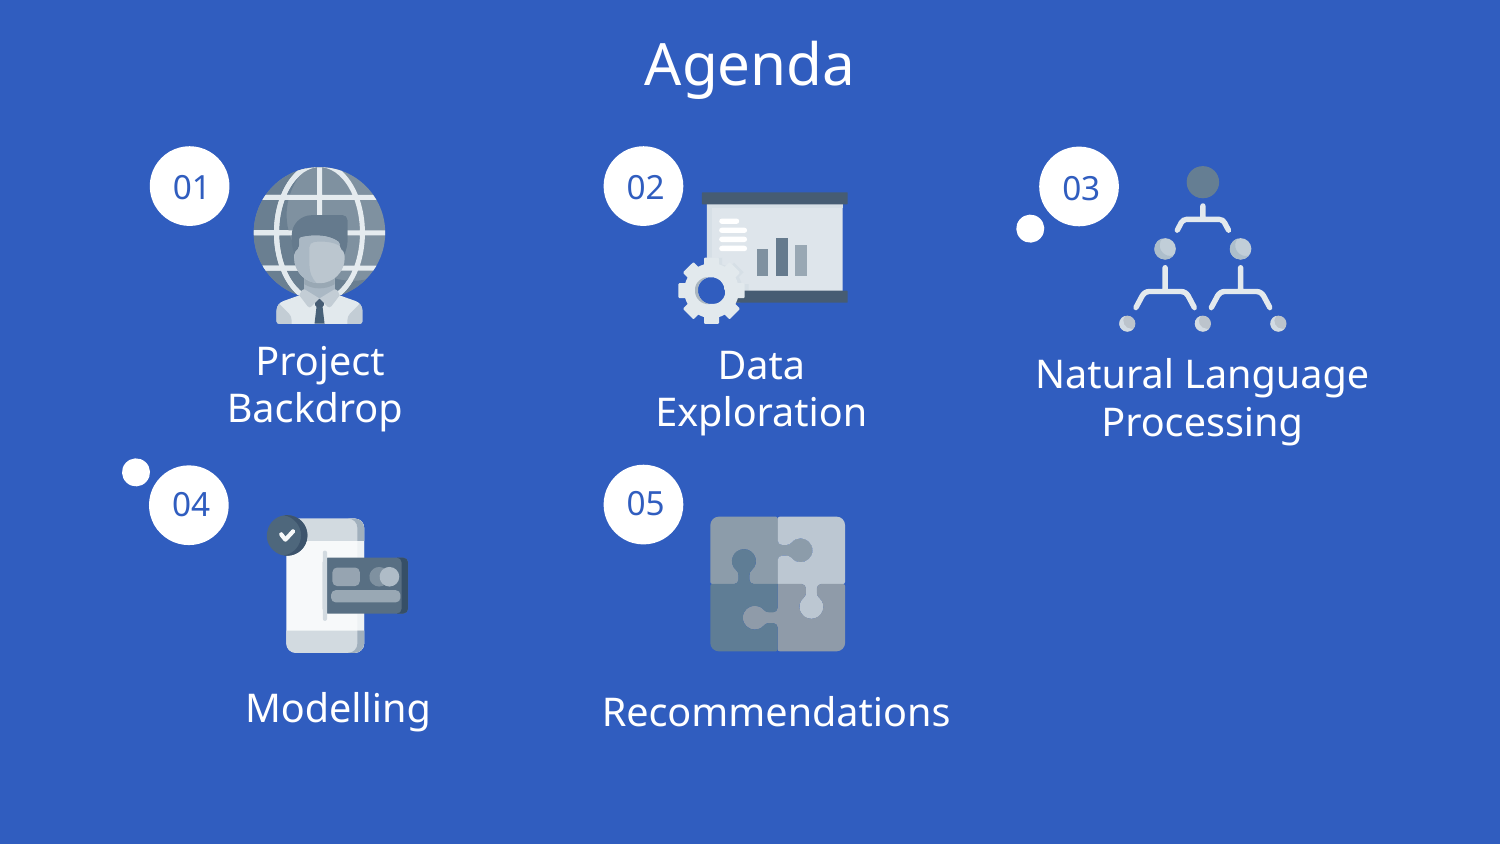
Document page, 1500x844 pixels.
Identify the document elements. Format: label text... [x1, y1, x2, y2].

text_box [603, 464, 683, 518]
text_box 01 [152, 181, 231, 222]
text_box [240, 166, 386, 325]
subtitle Project Backdrop [116, 320, 514, 390]
text_box [626, 222, 661, 226]
text_box [149, 146, 230, 200]
text_box [122, 458, 151, 487]
text_box Natural Language Processing [1003, 334, 1401, 404]
text_box 05 [606, 498, 685, 538]
title Agenda [51, 12, 1449, 107]
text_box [259, 514, 409, 654]
text_box [1039, 146, 1114, 202]
subtitle Data Exploration [562, 324, 961, 394]
title 04 [152, 498, 230, 539]
text_box [621, 538, 666, 545]
text_box 02 [606, 181, 685, 222]
text_box [603, 146, 683, 200]
text_box Modelling [139, 668, 537, 737]
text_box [709, 516, 846, 652]
text_box [1016, 214, 1045, 243]
text_box [172, 222, 207, 226]
subtitle Recommendations [577, 672, 976, 741]
text_box [148, 465, 228, 521]
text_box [1117, 165, 1287, 332]
text_box 03 [1042, 182, 1112, 222]
text_box [167, 539, 210, 546]
text_box [1061, 222, 1097, 227]
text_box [678, 192, 849, 325]
